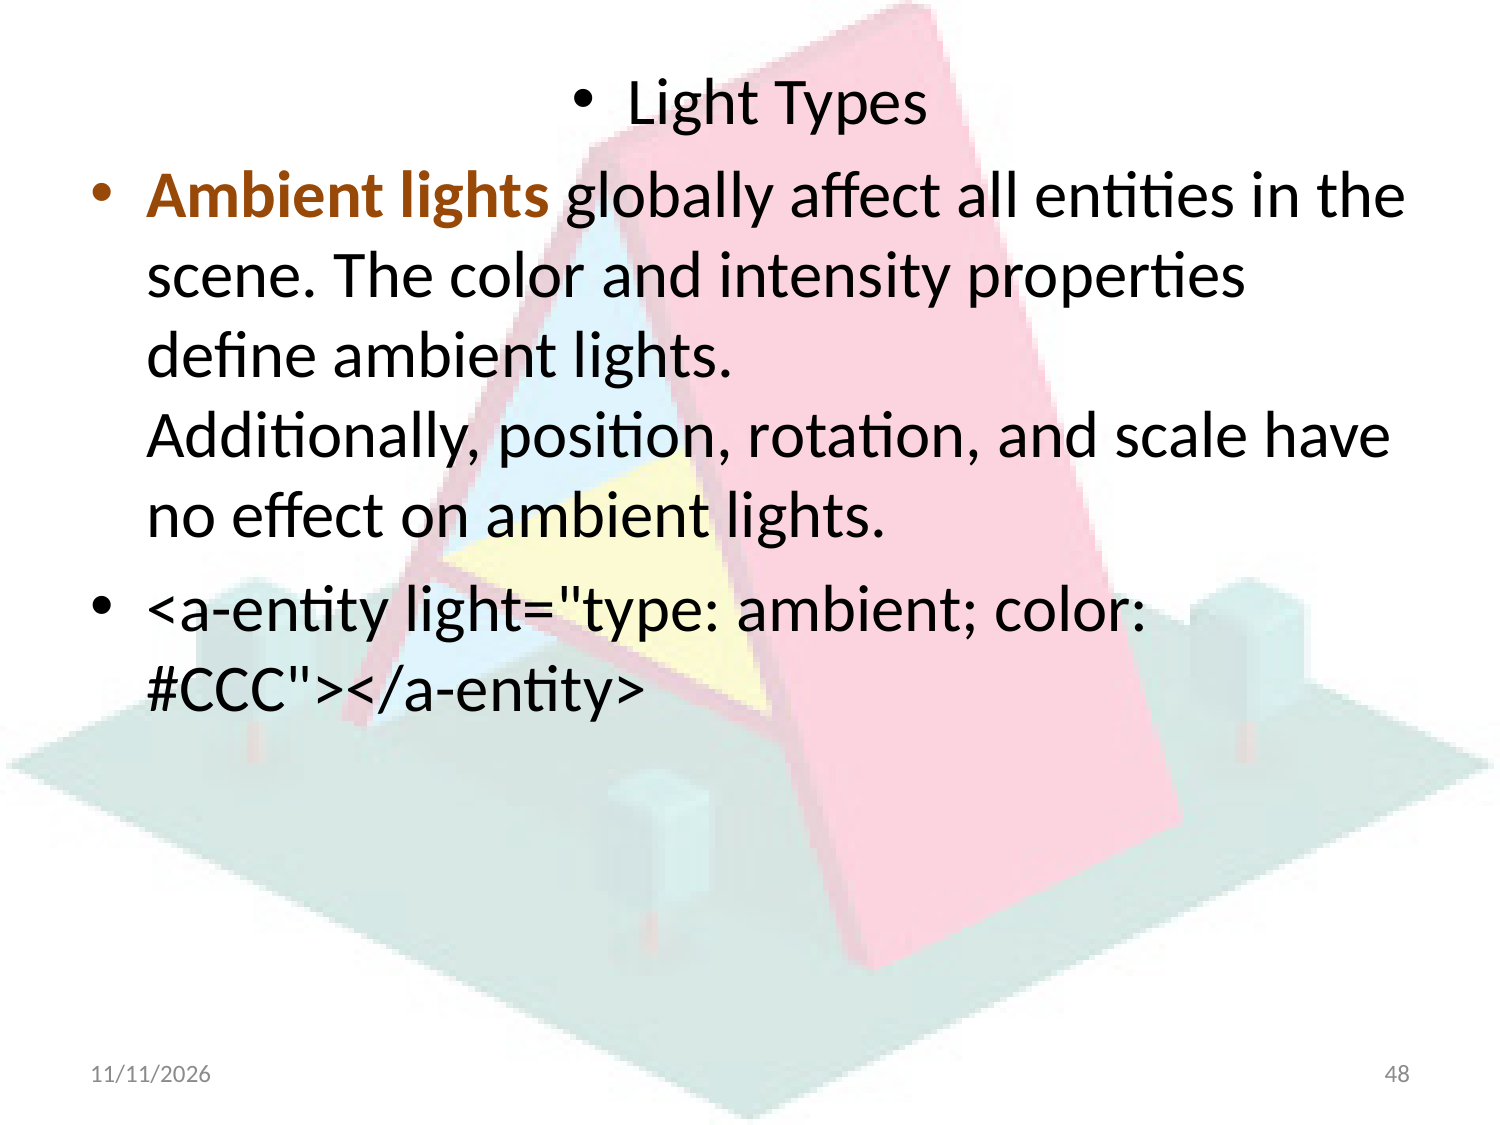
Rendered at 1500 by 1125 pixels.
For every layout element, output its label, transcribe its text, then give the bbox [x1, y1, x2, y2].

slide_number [75, 1042, 425, 1103]
slide_number 48 [1074, 1042, 1425, 1103]
list Light Types Ambient lights globally affect all entities in the scene. The color and intensity properties define ambient lights. Additionally, position, rotation, and scale have no effect on ambient lights. <a-entity light="type: ambient; color: #CCC"></a-entity> [75, 50, 1425, 1005]
